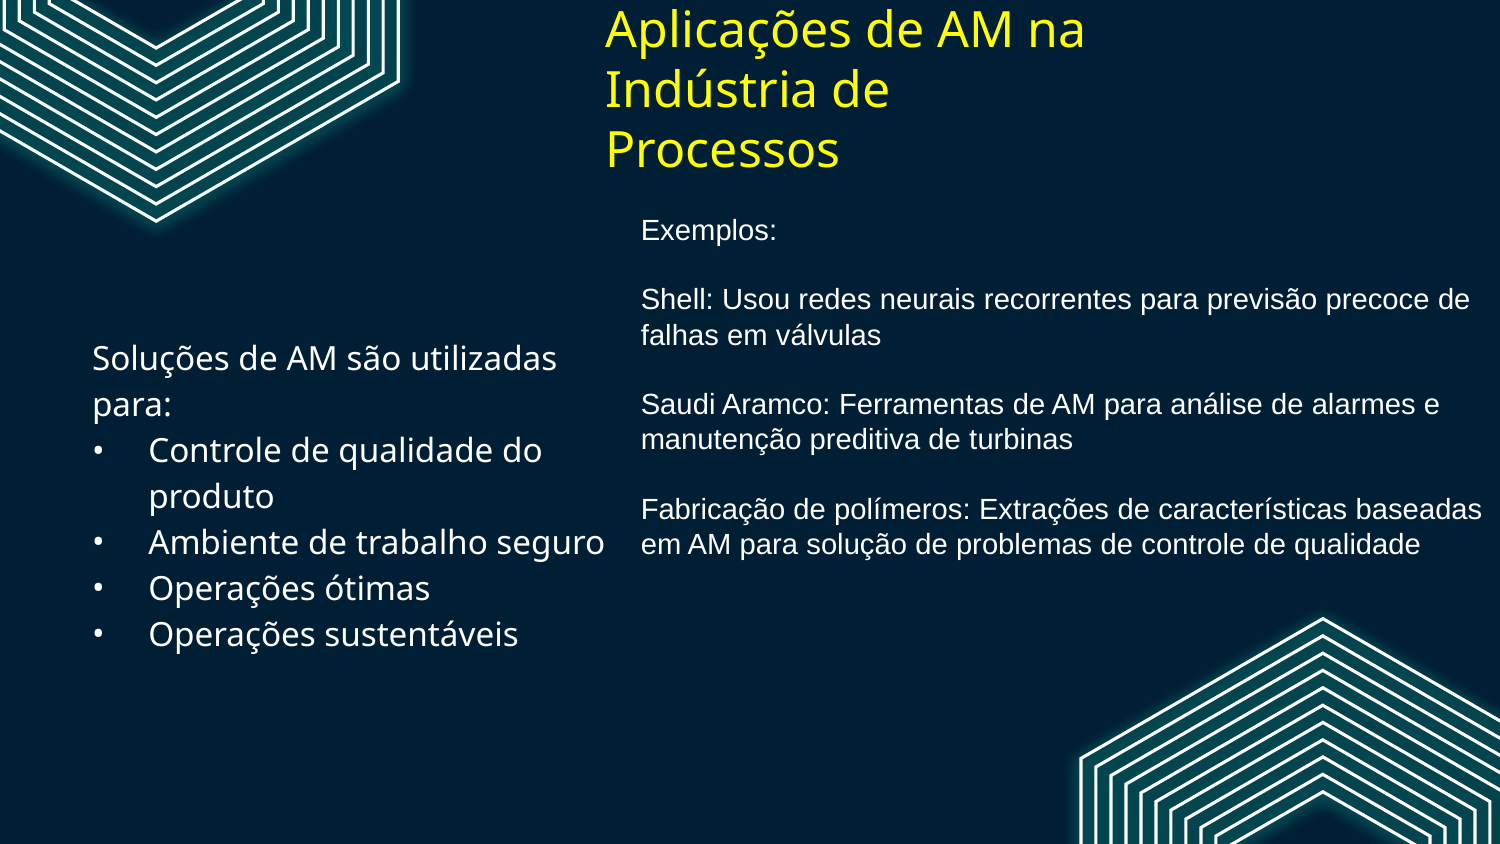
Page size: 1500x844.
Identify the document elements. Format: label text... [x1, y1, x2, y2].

text_box Exemplos: Shell: Usou redes neurais recorrentes para previsão precoce de falhas em válvulas Saudi Aramco: Ferramentas de AM para análise de alarmes e manutenção preditiva de turbinas Fabricação de polímeros: Extrações de características baseadas em AM para solução de problemas de controle de qualidade [625, 203, 1500, 603]
title Aplicações de AM na Indústria de Processos [590, 23, 1131, 152]
list Soluções de AM são utilizadas para: Controle de qualidade do produto Ambiente de trabalho seguro Operações ótimas Operações sustentáveis [77, 316, 625, 528]
